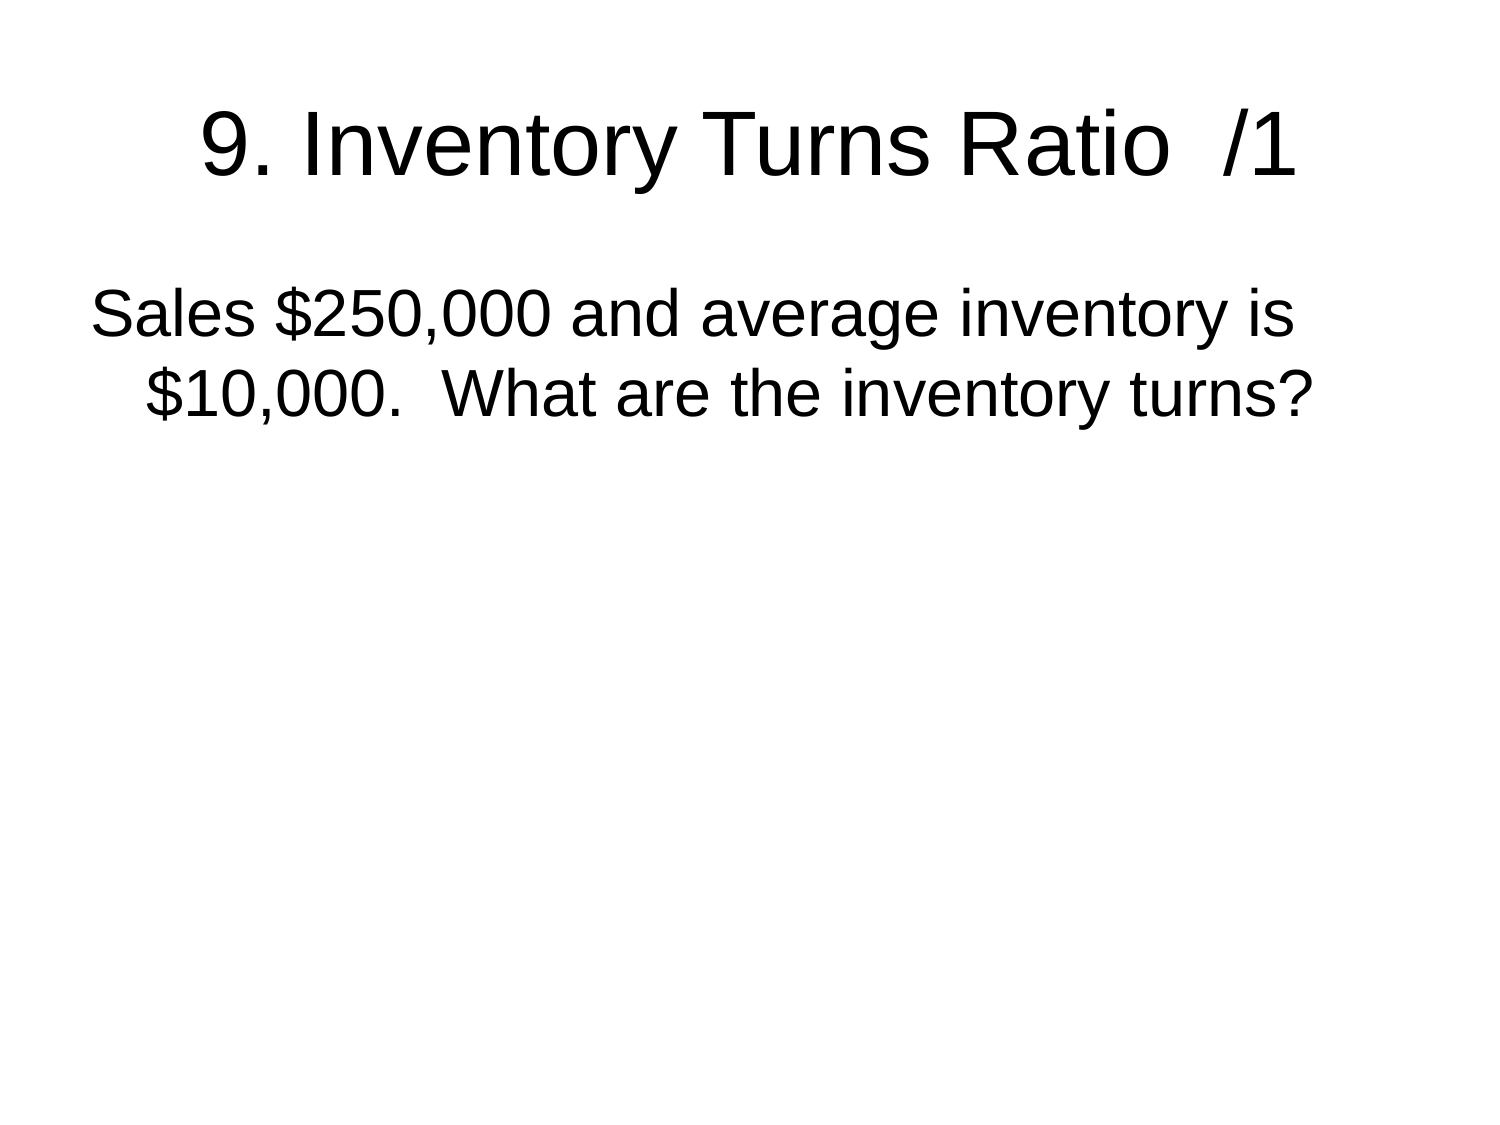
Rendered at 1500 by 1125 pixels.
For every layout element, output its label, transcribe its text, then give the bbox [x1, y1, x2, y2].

list Sales $250,000 and average inventory is $10,000. What are the inventory turns? [74, 262, 1463, 1006]
title 9. Inventory Turns Ratio /1 [74, 44, 1426, 233]
